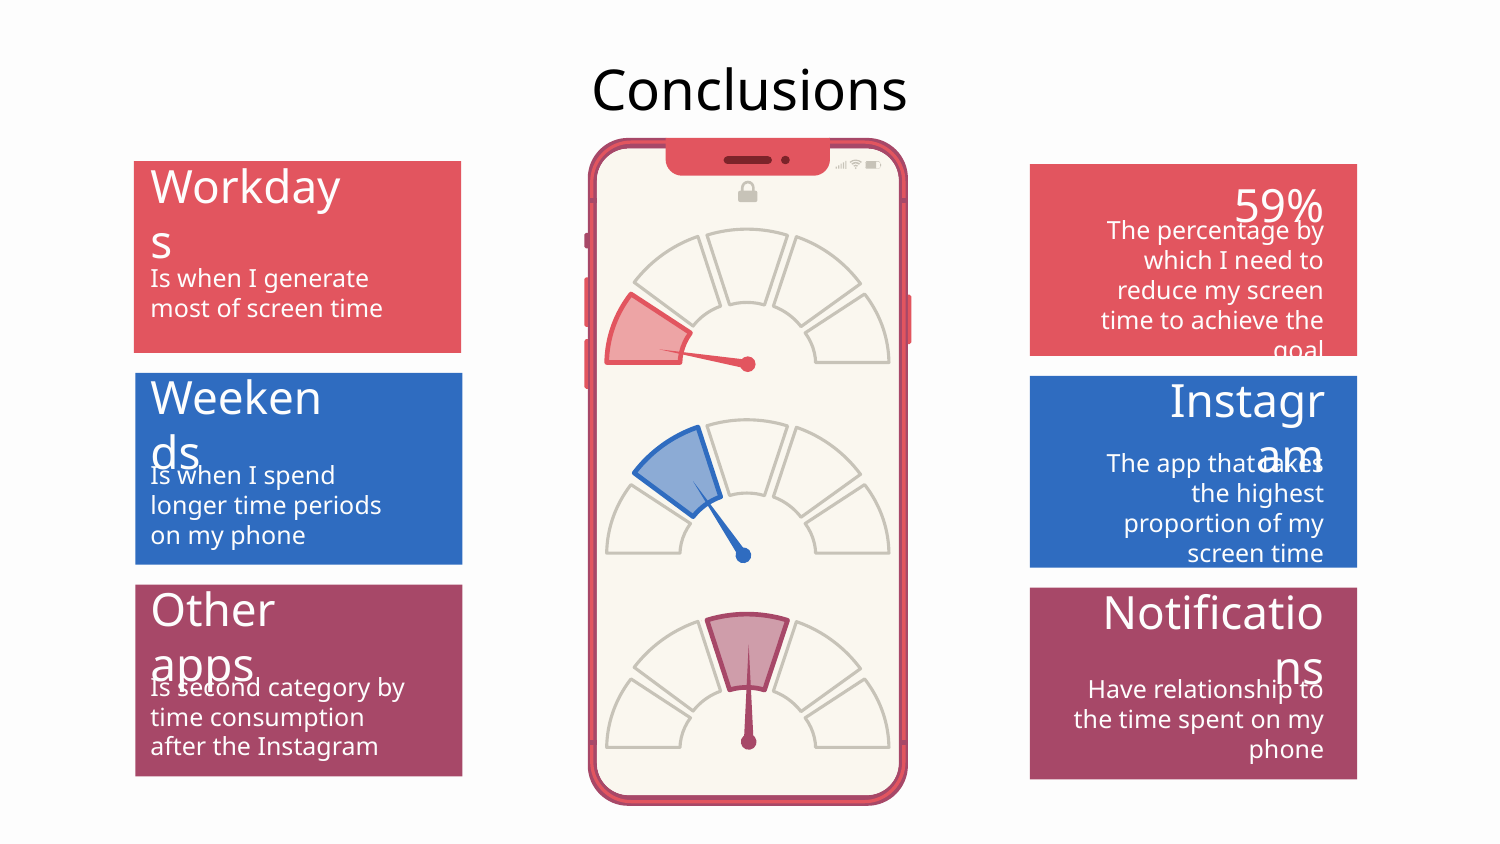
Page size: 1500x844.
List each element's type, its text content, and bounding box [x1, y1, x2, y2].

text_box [135, 601, 428, 760]
text_box [1029, 375, 1358, 568]
text_box [133, 161, 462, 353]
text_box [135, 389, 428, 548]
text_box [1029, 587, 1358, 780]
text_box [606, 228, 890, 373]
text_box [583, 137, 912, 807]
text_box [1047, 169, 1340, 334]
text_box [135, 372, 463, 565]
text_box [1047, 604, 1340, 763]
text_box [135, 178, 428, 336]
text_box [606, 613, 890, 754]
text_box [1029, 164, 1358, 356]
title Conclusions [82, 78, 1418, 97]
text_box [606, 419, 890, 567]
text_box [135, 584, 463, 777]
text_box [1047, 392, 1340, 551]
